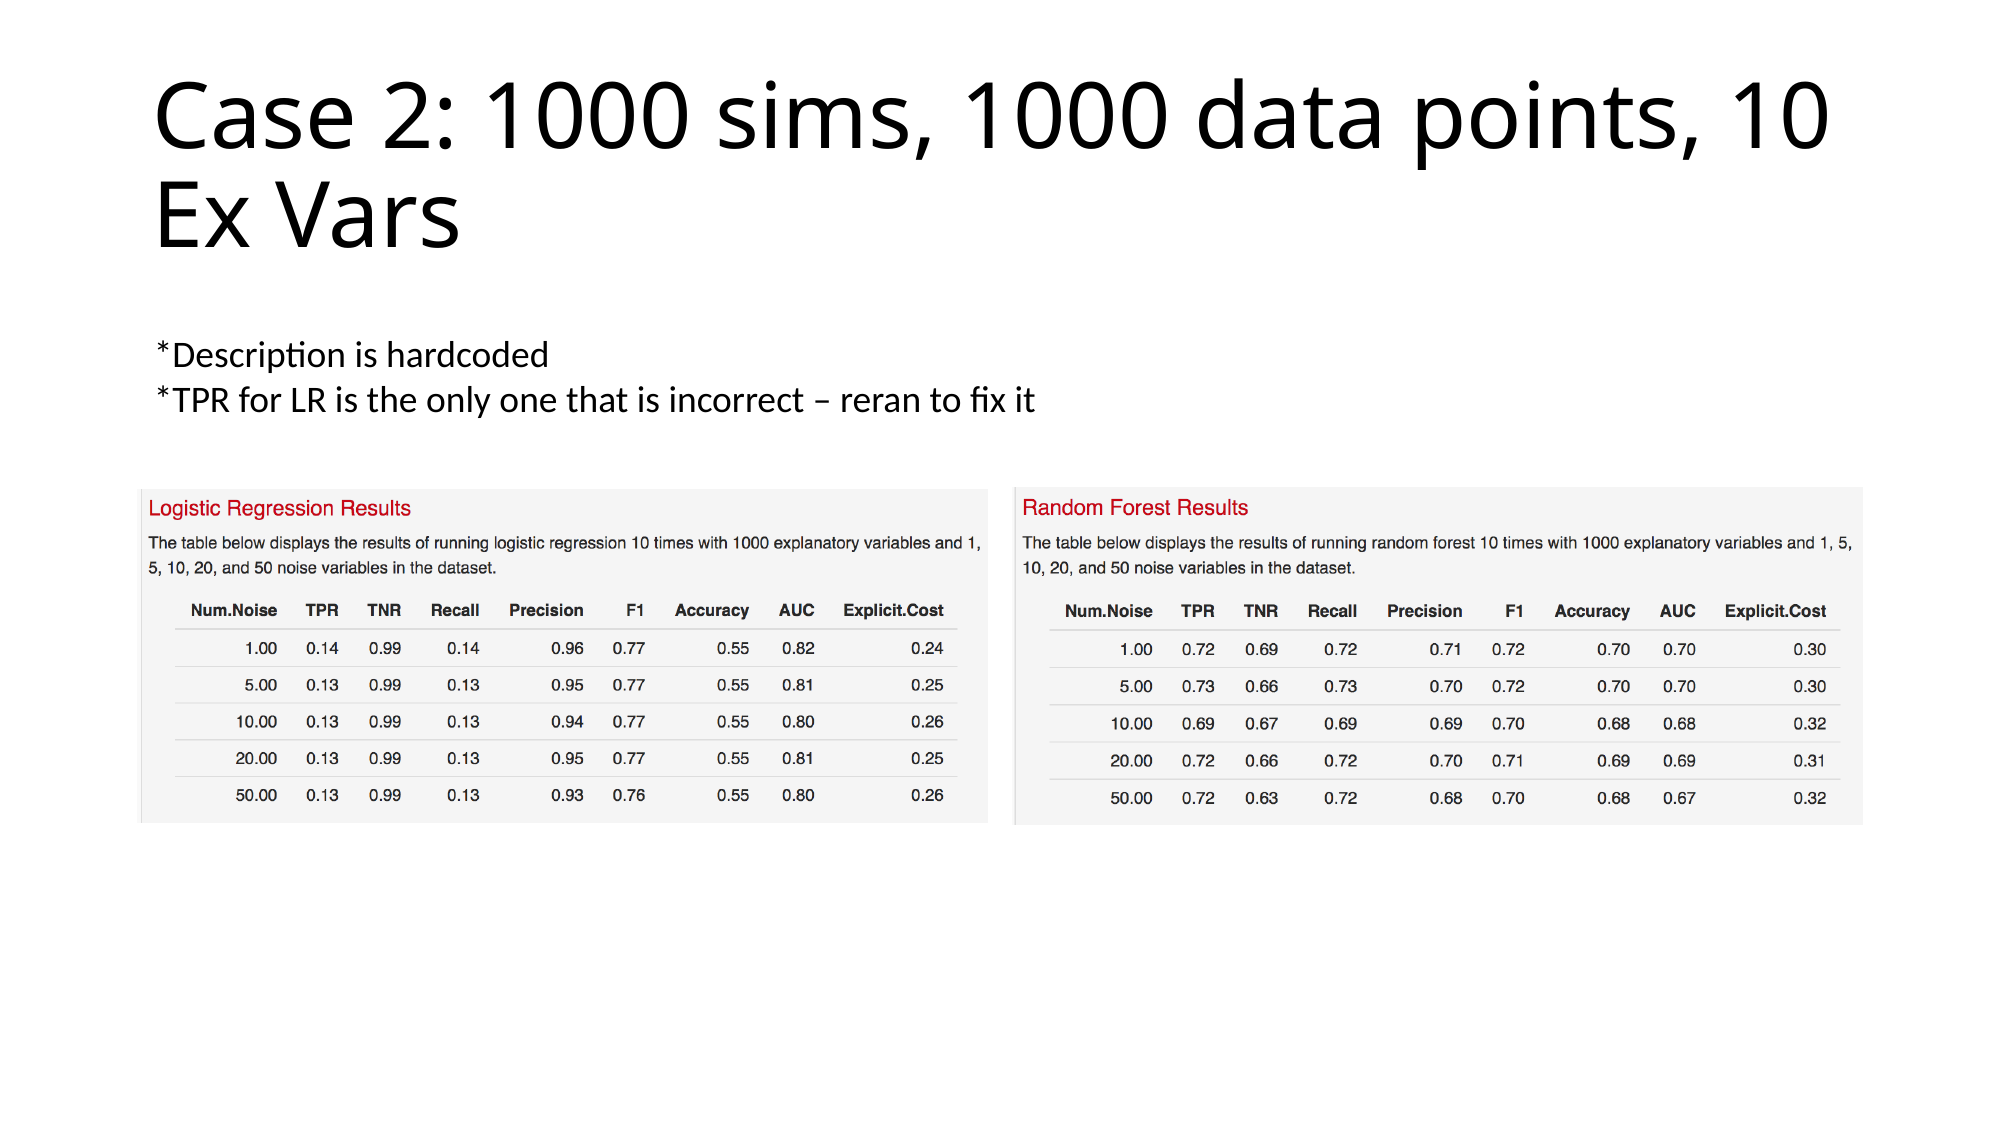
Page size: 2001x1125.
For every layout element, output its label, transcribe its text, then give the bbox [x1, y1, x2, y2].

title Case 2: 1000 sims, 1000 data points, 10 Ex Vars [137, 59, 1863, 278]
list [137, 489, 988, 824]
text_box *Description is hardcoded *TPR for LR is the only one that is incorrect – reran to fix it [138, 322, 1052, 427]
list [1012, 487, 1863, 825]
